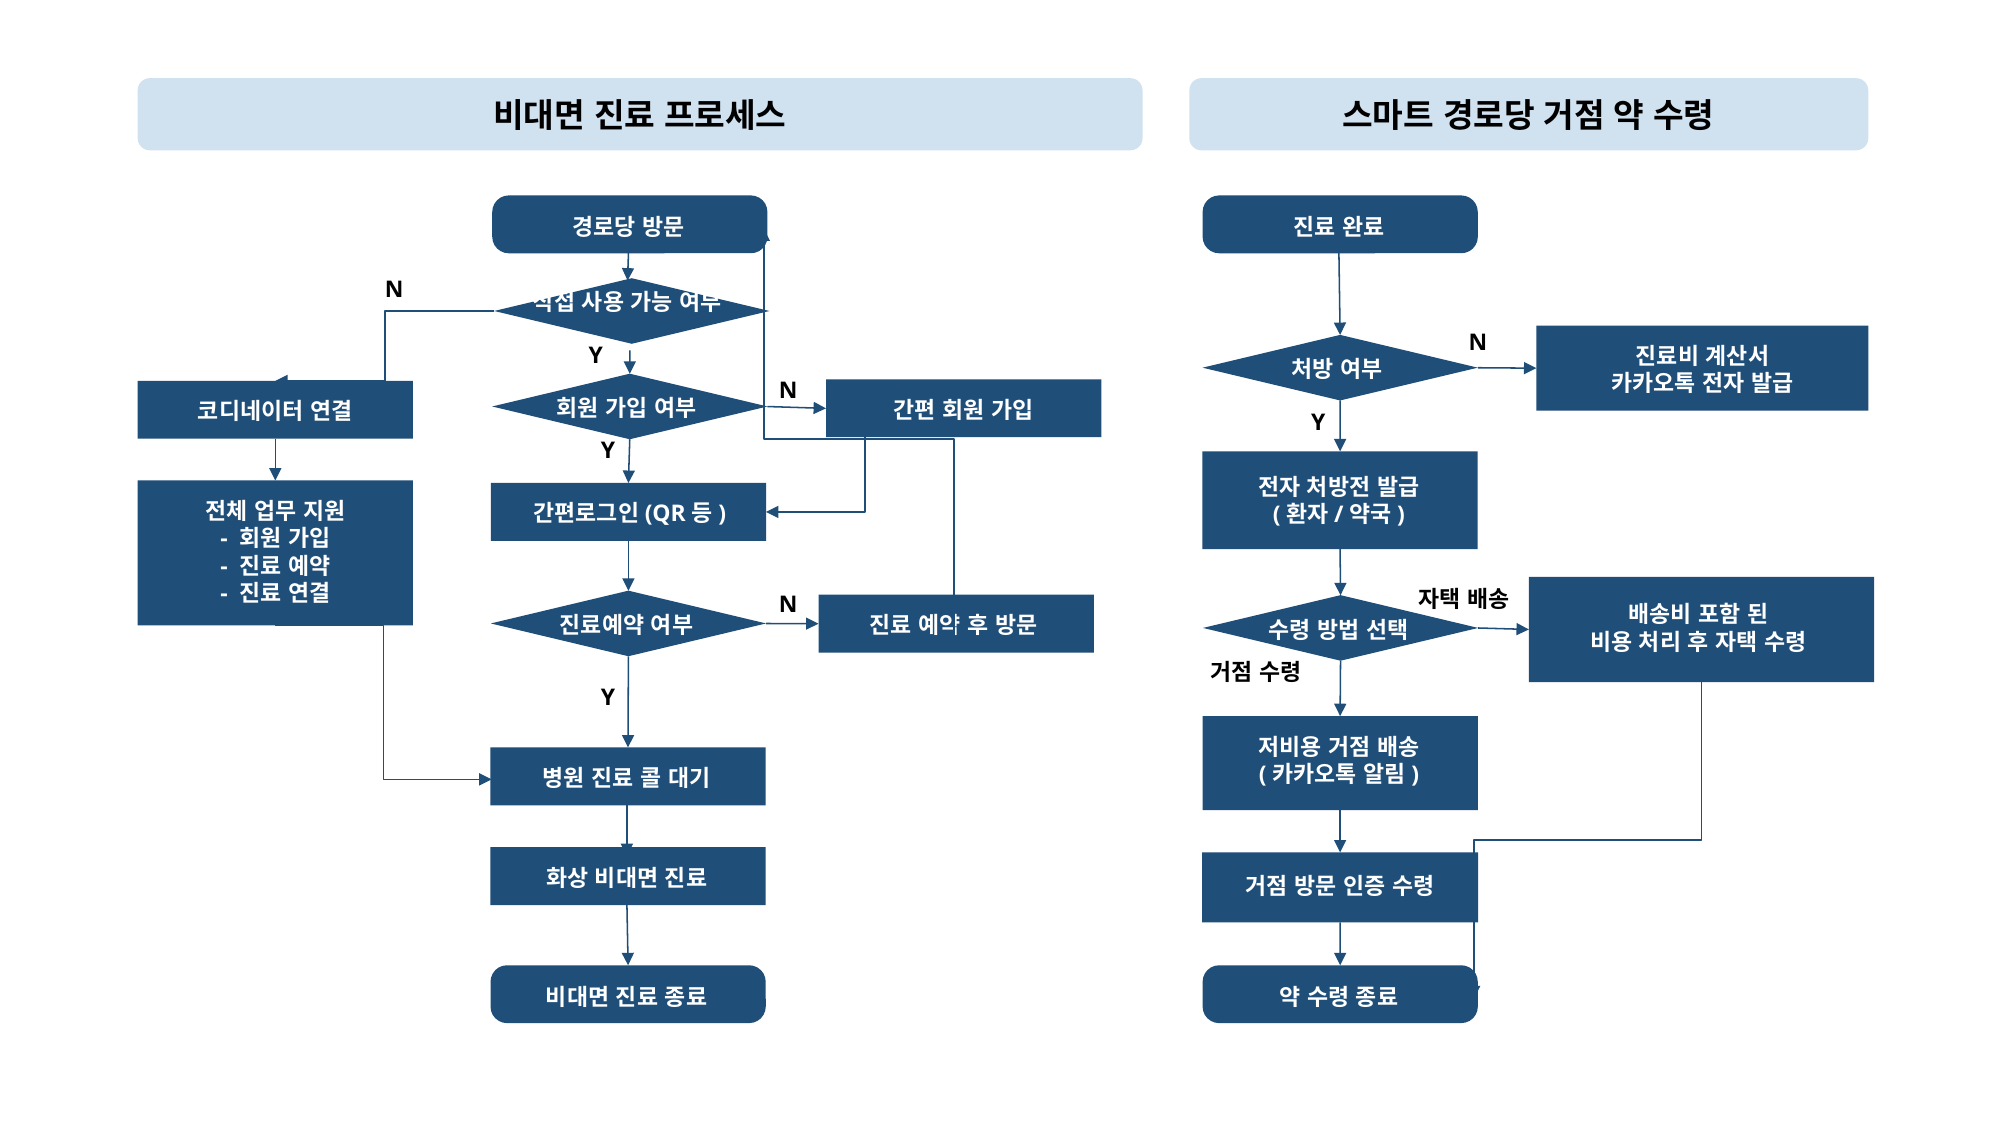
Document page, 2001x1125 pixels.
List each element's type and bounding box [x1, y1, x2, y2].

text_box [137, 77, 1875, 1024]
